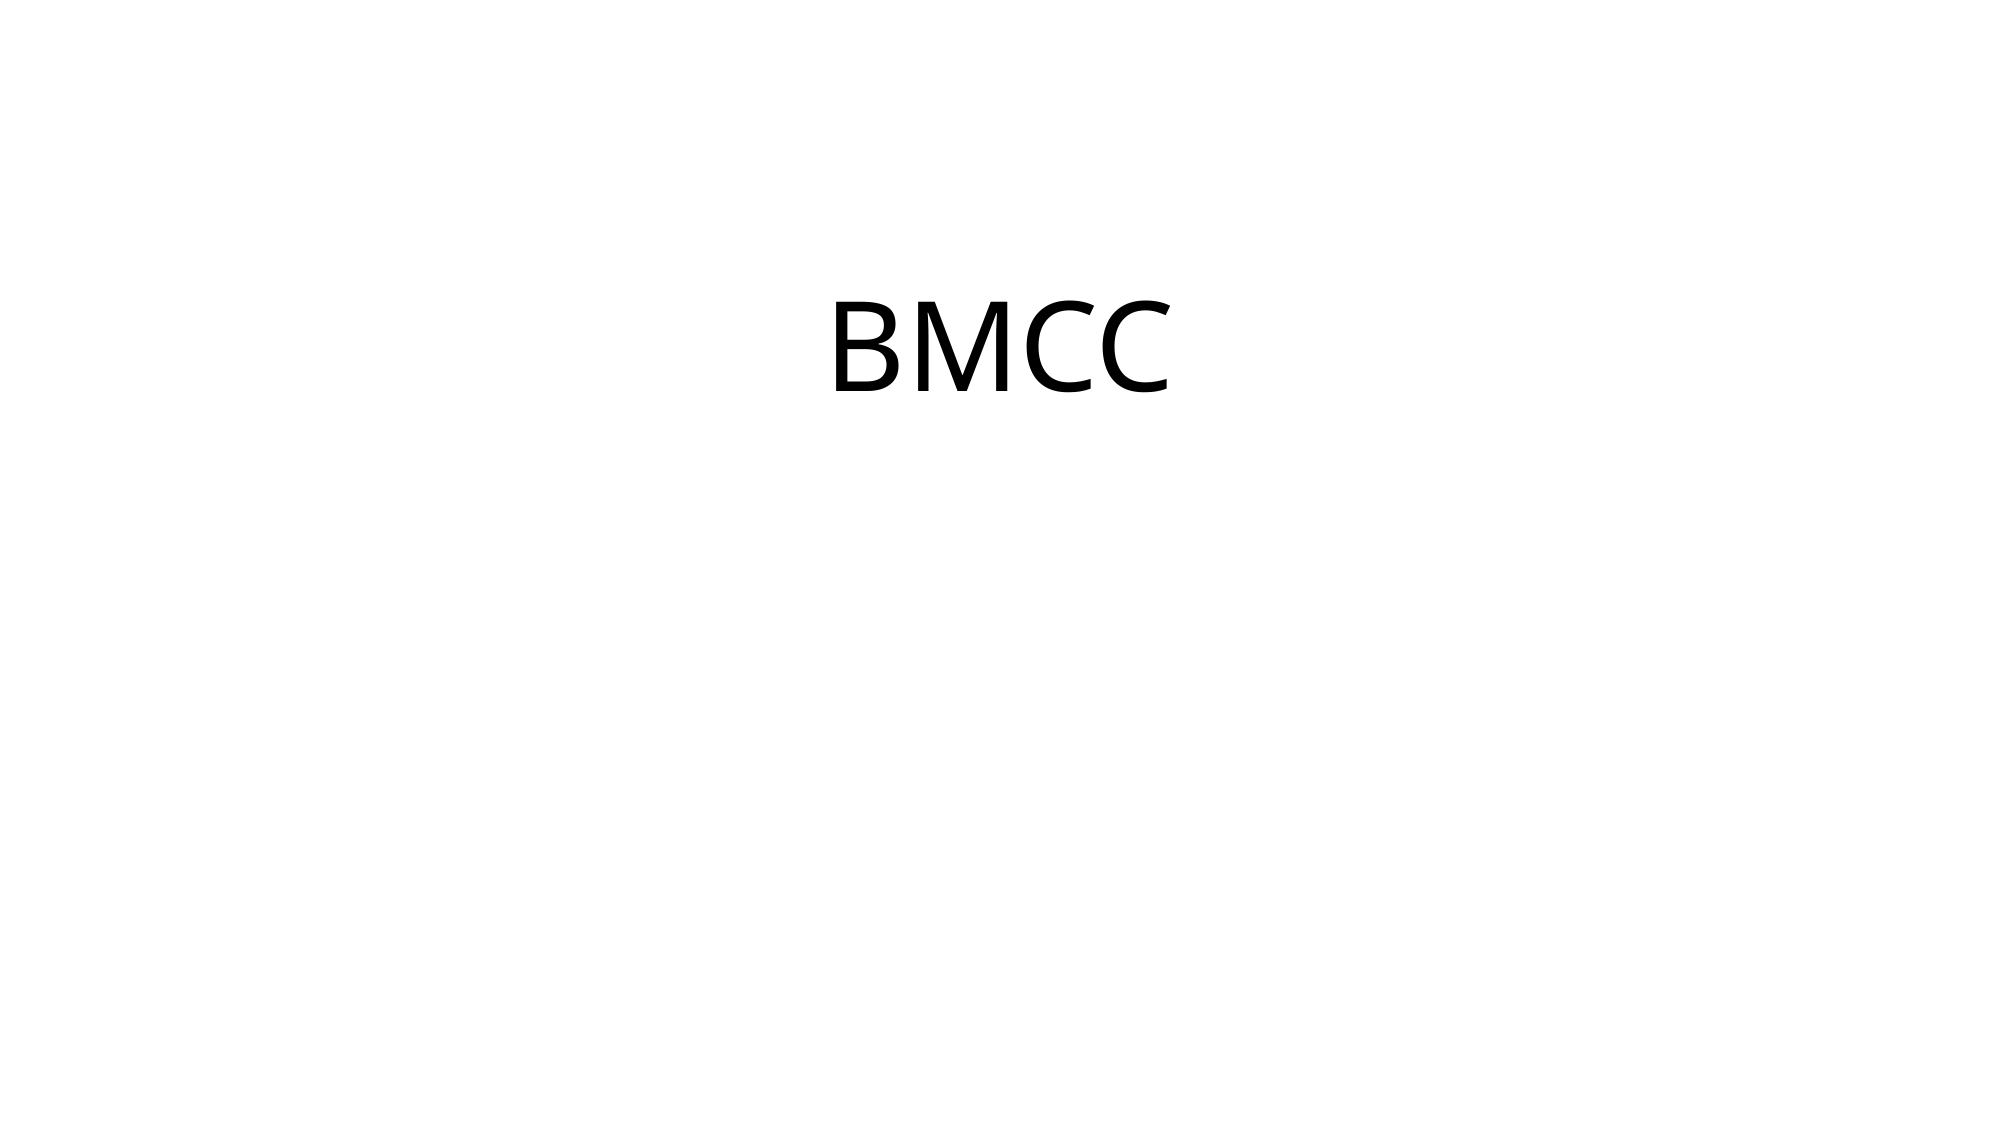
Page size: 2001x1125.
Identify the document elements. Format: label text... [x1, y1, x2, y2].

title BMCC [249, 184, 1750, 576]
